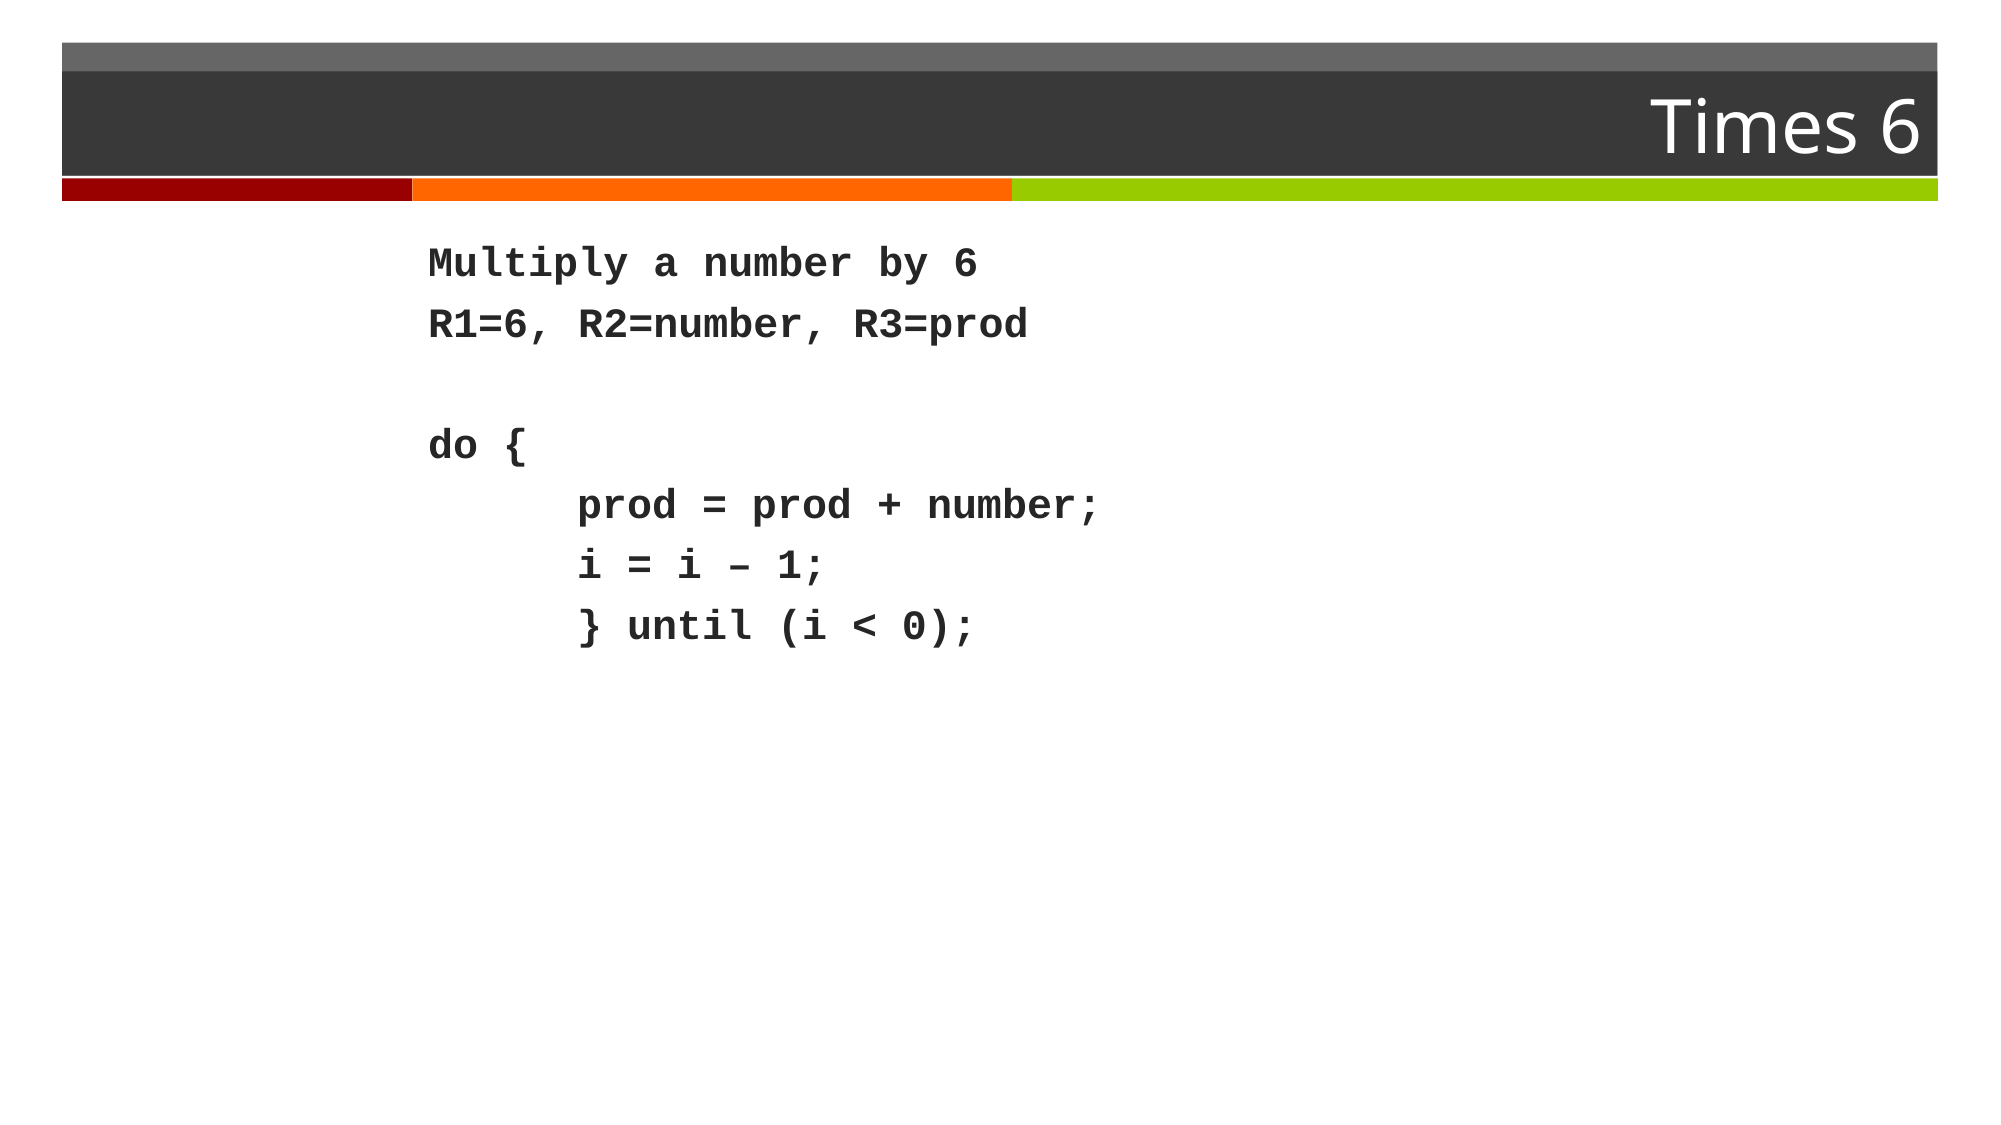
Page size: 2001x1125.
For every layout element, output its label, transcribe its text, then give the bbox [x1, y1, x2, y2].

list Multiply a number by 6 R1=6, R2=number, R3=prod do { prod = prod + number; i = i – 1; } until (i < 0); [412, 227, 1800, 1099]
title Times 6 [62, 71, 1938, 176]
